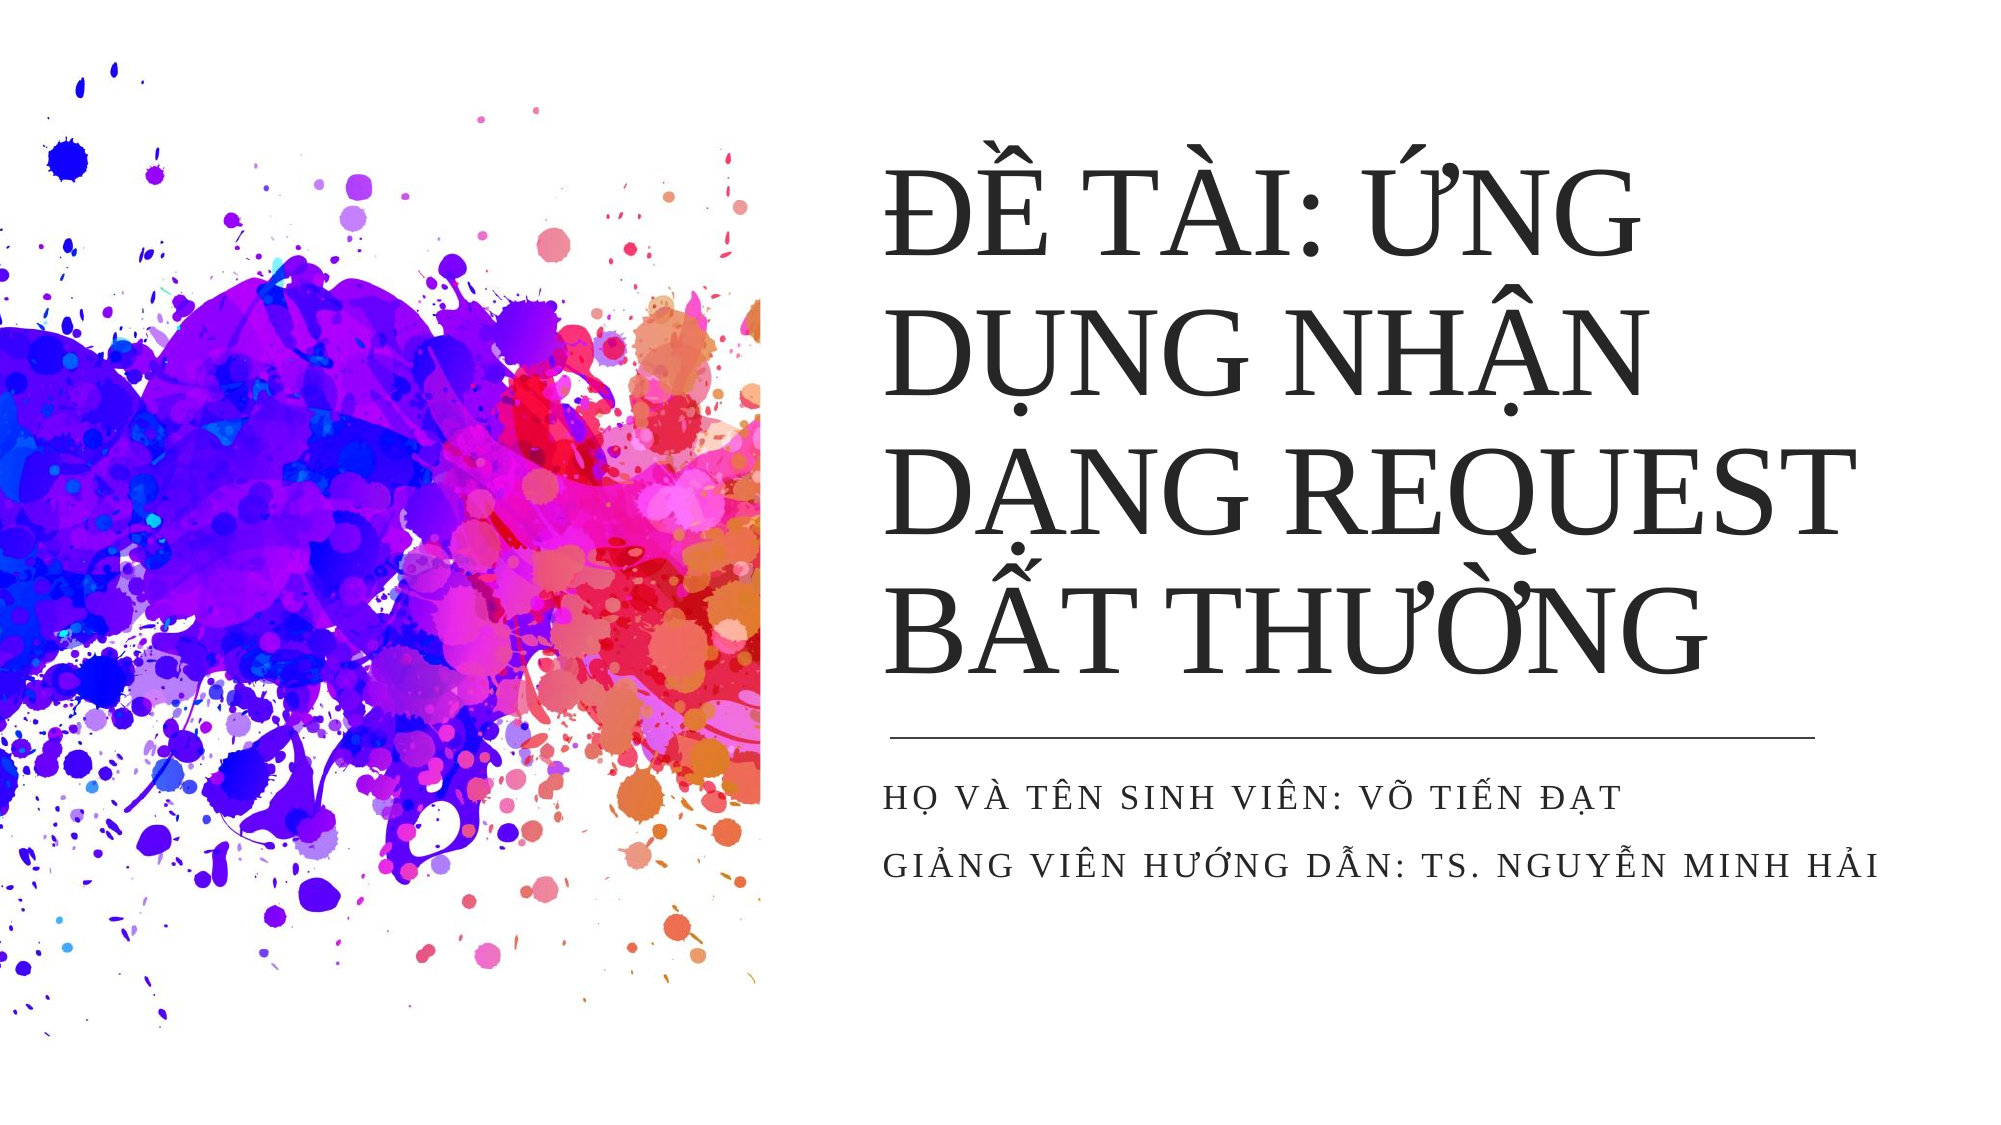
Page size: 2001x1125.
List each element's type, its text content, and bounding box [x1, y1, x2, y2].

picture [0, 0, 761, 1125]
title ĐỀ TÀI: ỨNG DỤNG NHẬN DẠNG REQUEST BẤT THƯỜNG [867, 104, 1894, 710]
subtitle Họ và tên sinh viên: Võ Tiến Đạt Giảng viên hướng dẫn: TS. Nguyễn Minh Hải [867, 766, 1897, 935]
text_box [768, 0, 2000, 1125]
